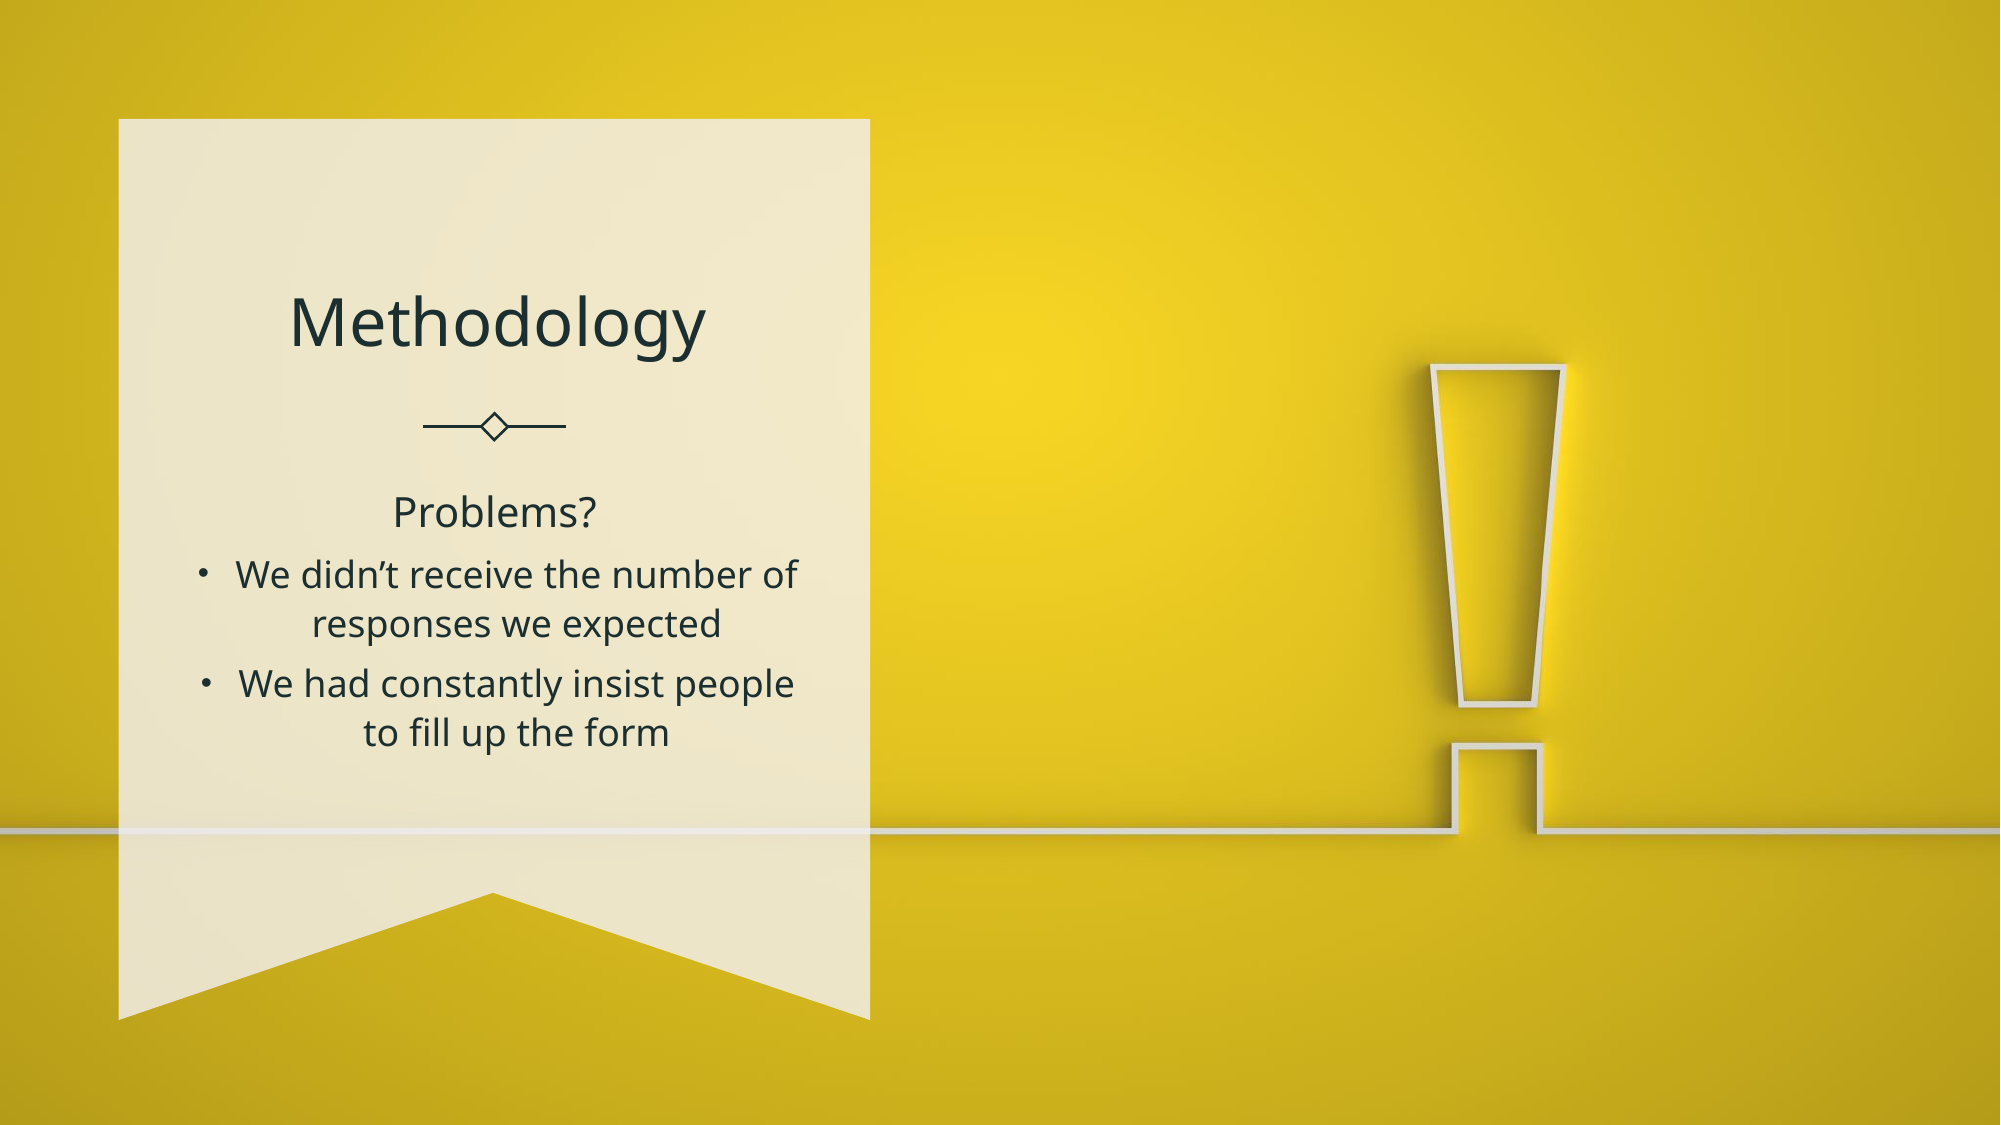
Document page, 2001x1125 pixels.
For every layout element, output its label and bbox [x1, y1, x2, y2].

text_box [423, 417, 566, 437]
picture [0, 0, 2000, 1125]
